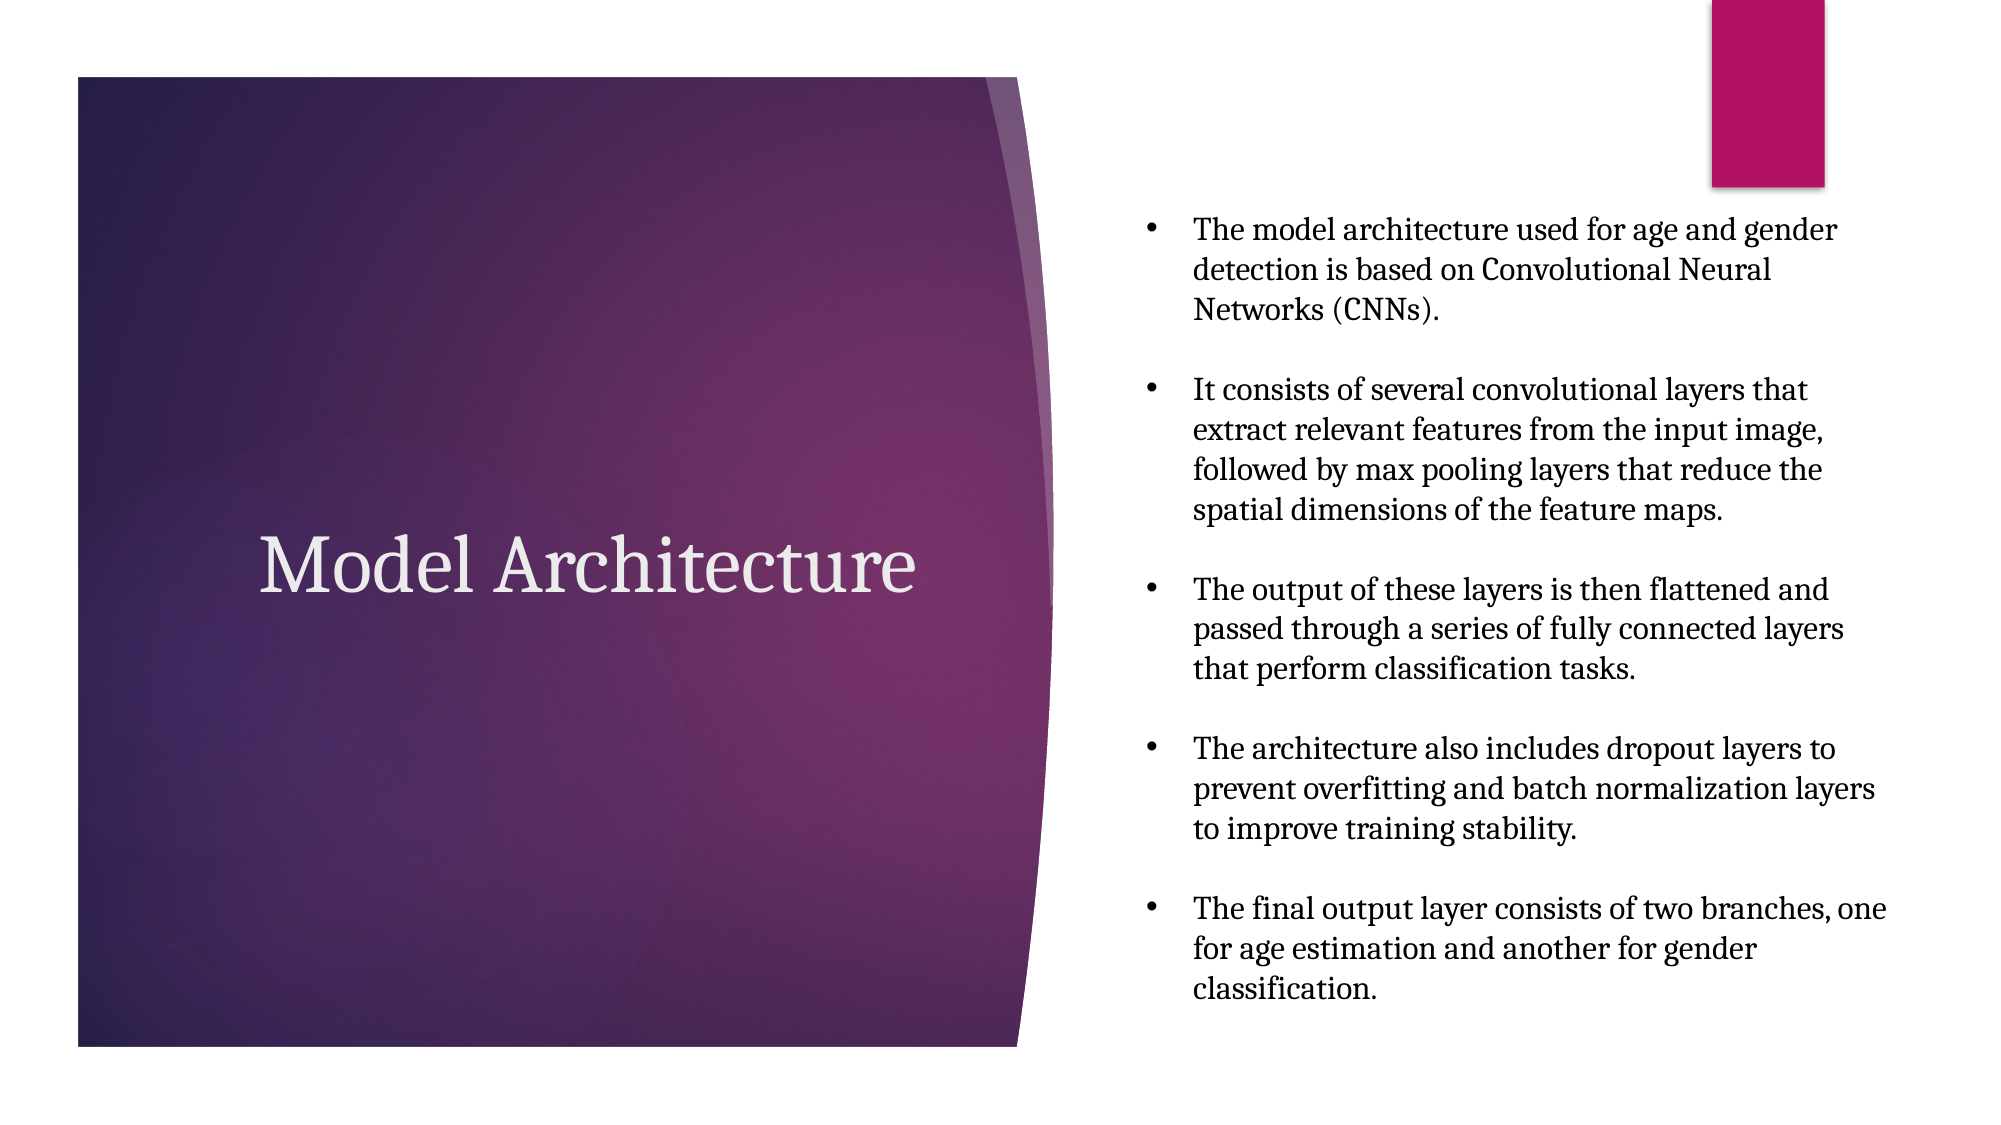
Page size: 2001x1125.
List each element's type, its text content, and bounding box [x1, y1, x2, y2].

list The model architecture used for age and gender detection is based on Convolutional Neural Networks (CNNs). It consists of several convolutional layers that extract relevant features from the input image, followed by max pooling layers that reduce the spatial dimensions of the feature maps. The output of these layers is then flattened and passed through a series of fully connected layers that perform classification tasks. The architecture also includes dropout layers to prevent overfitting and batch normalization layers to improve training stability. The final output layer consists of two branches, one for age estimation and another for gender classification. [1131, 199, 1903, 1054]
title Model Architecture [143, 372, 1052, 747]
